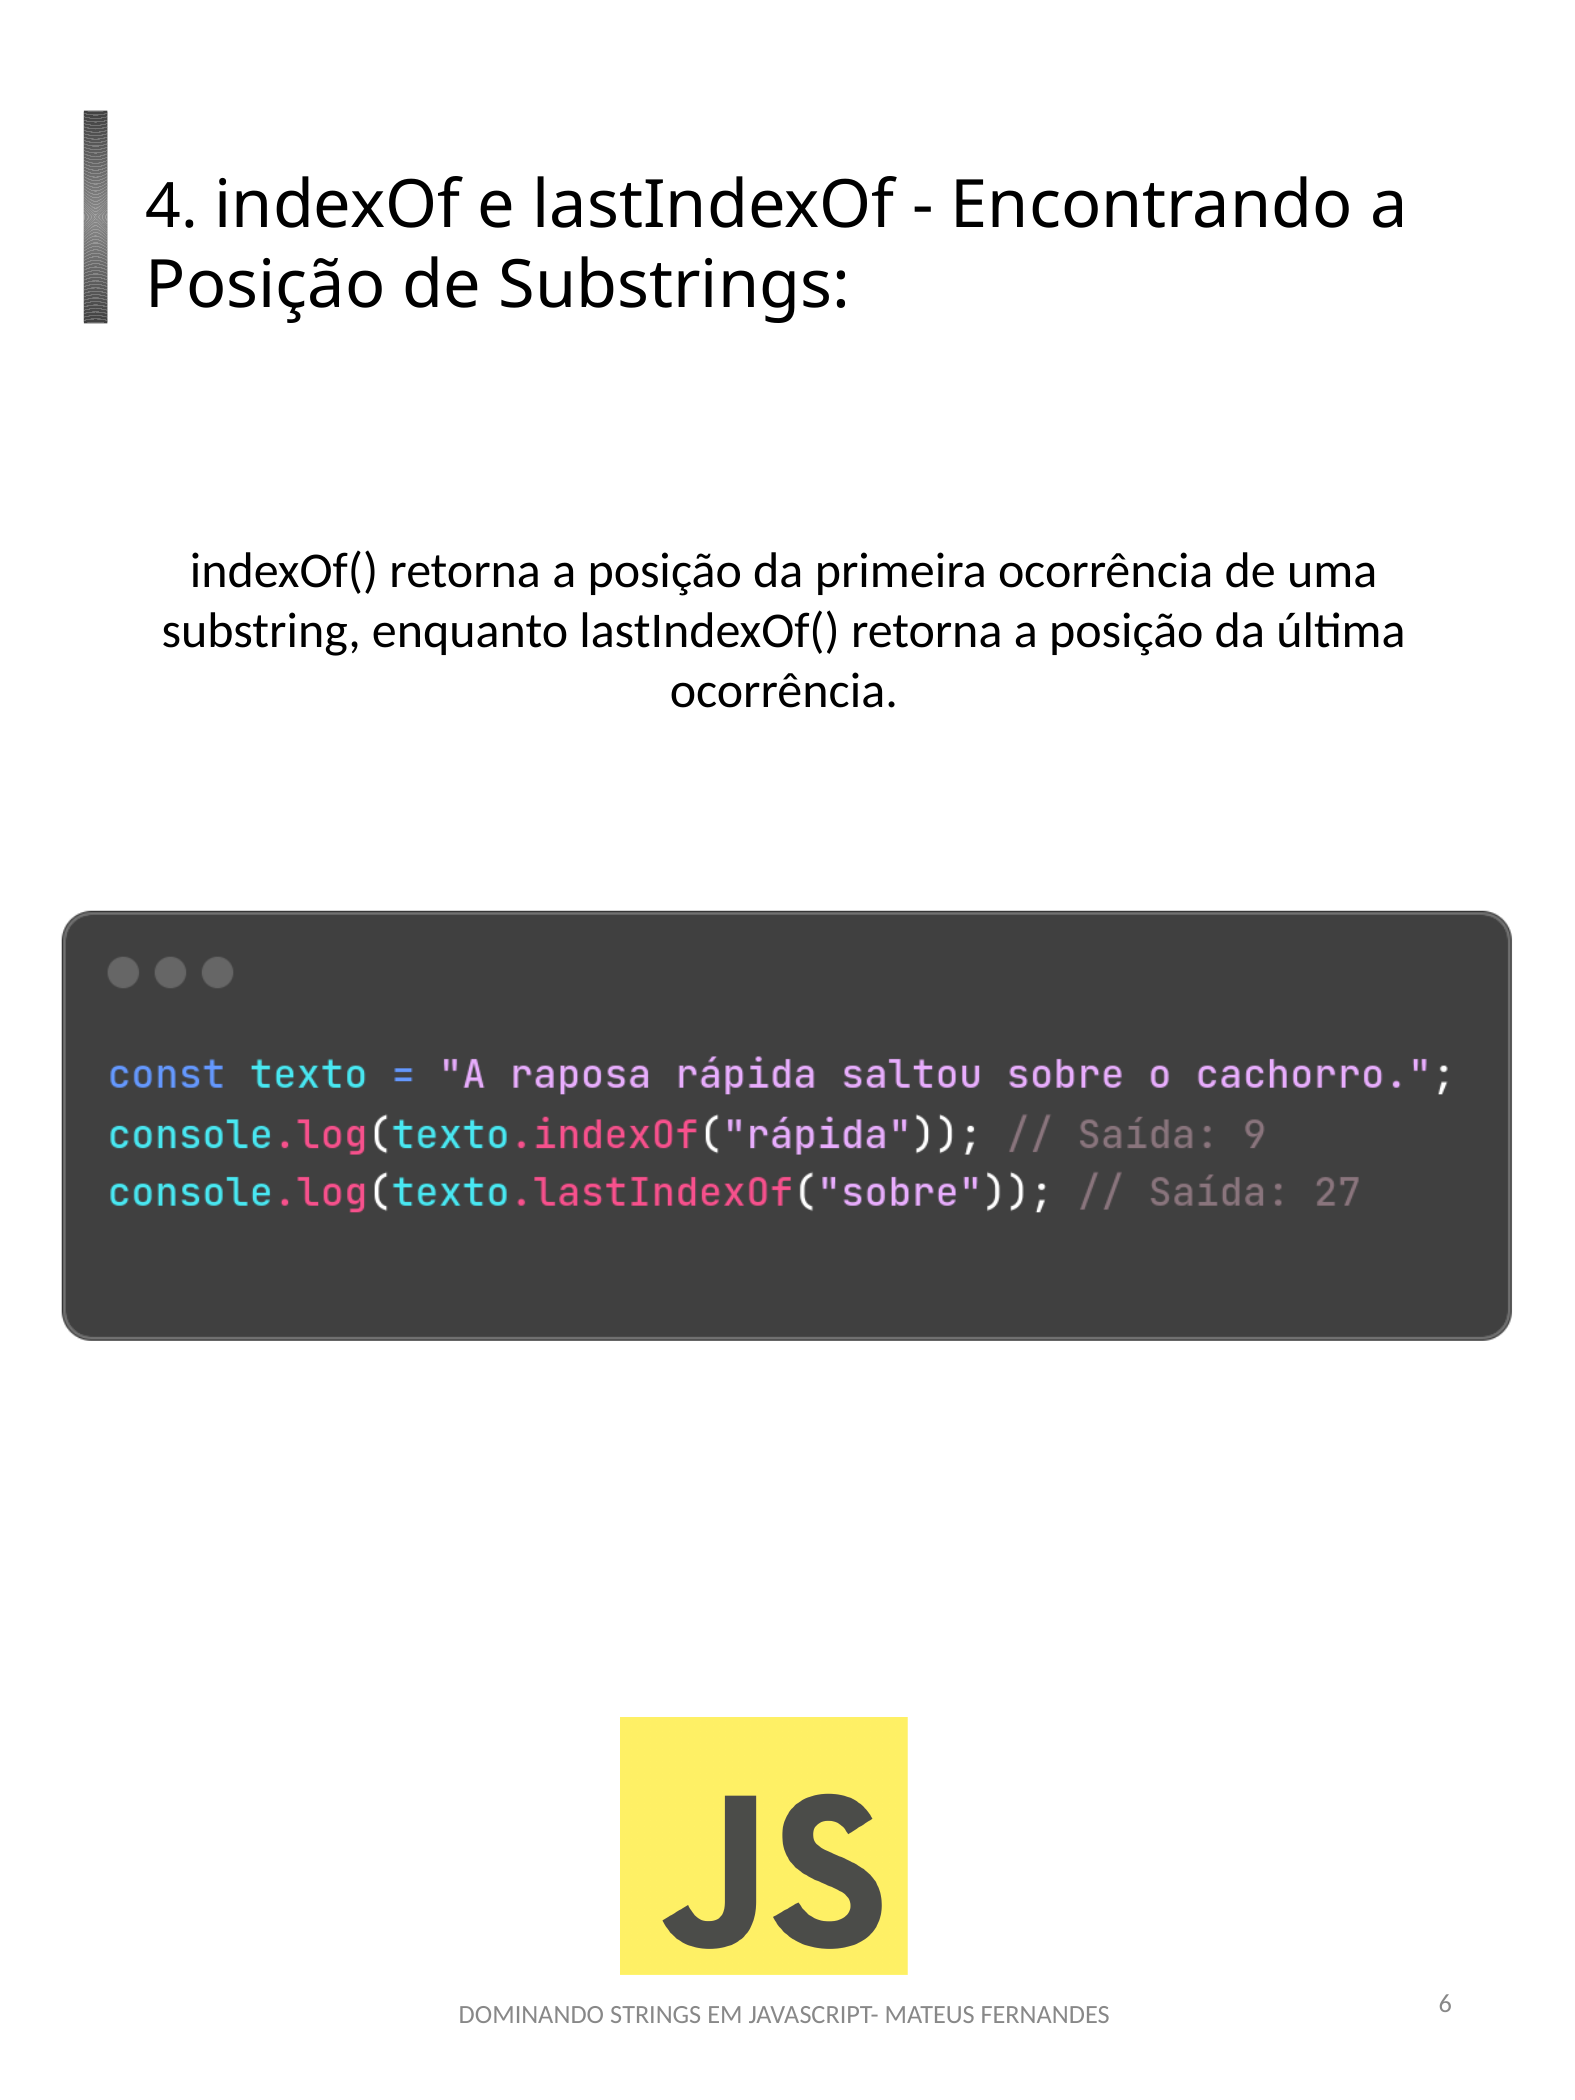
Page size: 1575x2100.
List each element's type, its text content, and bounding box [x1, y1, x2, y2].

text_box indexOf() retorna a posição da primeira ocorrência de uma substring, enquanto lastIndexOf() retorna a posição da última ocorrência. [142, 469, 1426, 845]
slide_number ‹#› [1112, 1946, 1467, 2059]
text_box [83, 110, 108, 324]
footer DOMINANDO STRINGS EM JAVASCRIPT- MATEUS FERNANDES [436, 1957, 1132, 2070]
picture [24, 873, 1551, 1379]
picture [619, 1717, 908, 1976]
text_box 4. indexOf e lastIndexOf - Encontrando a Posição de Substrings: [130, 146, 1523, 288]
